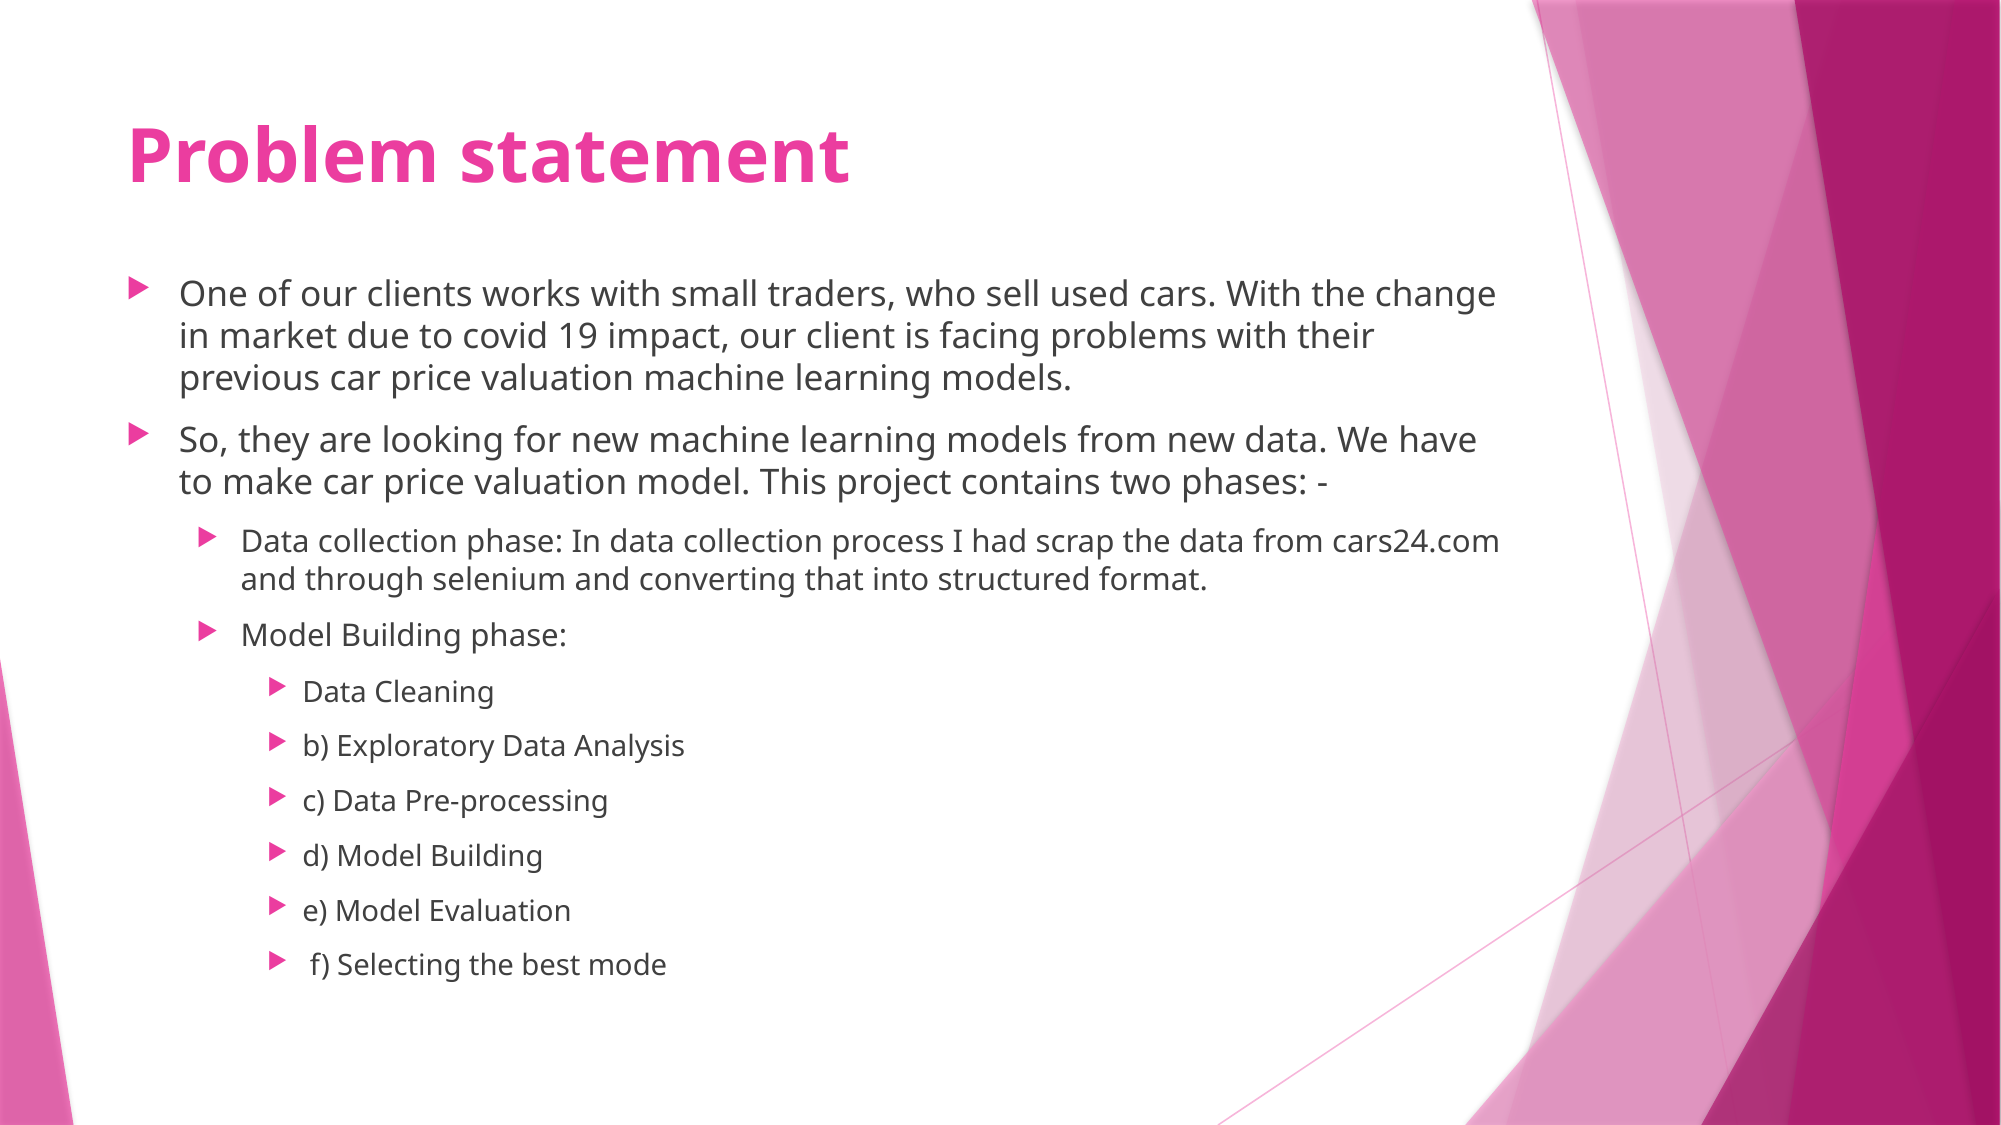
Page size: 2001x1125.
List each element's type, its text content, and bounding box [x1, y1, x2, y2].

title Problem statement [111, 99, 1522, 263]
list One of our clients works with small traders, who sell used cars. With the change in market due to covid 19 impact, our client is facing problems with their previous car price valuation machine learning models. So, they are looking for new machine learning models from new data. We have to make car price valuation model. This project contains two phases: - Data collection phase: In data collection process I had scrap the data from cars24.com and through selenium and converting that into structured format. Model Building phase: Data Cleaning b) Exploratory Data Analysis c) Data Pre-processing d) Model Building e) Model Evaluation f) Selecting the best mode [111, 263, 1522, 991]
